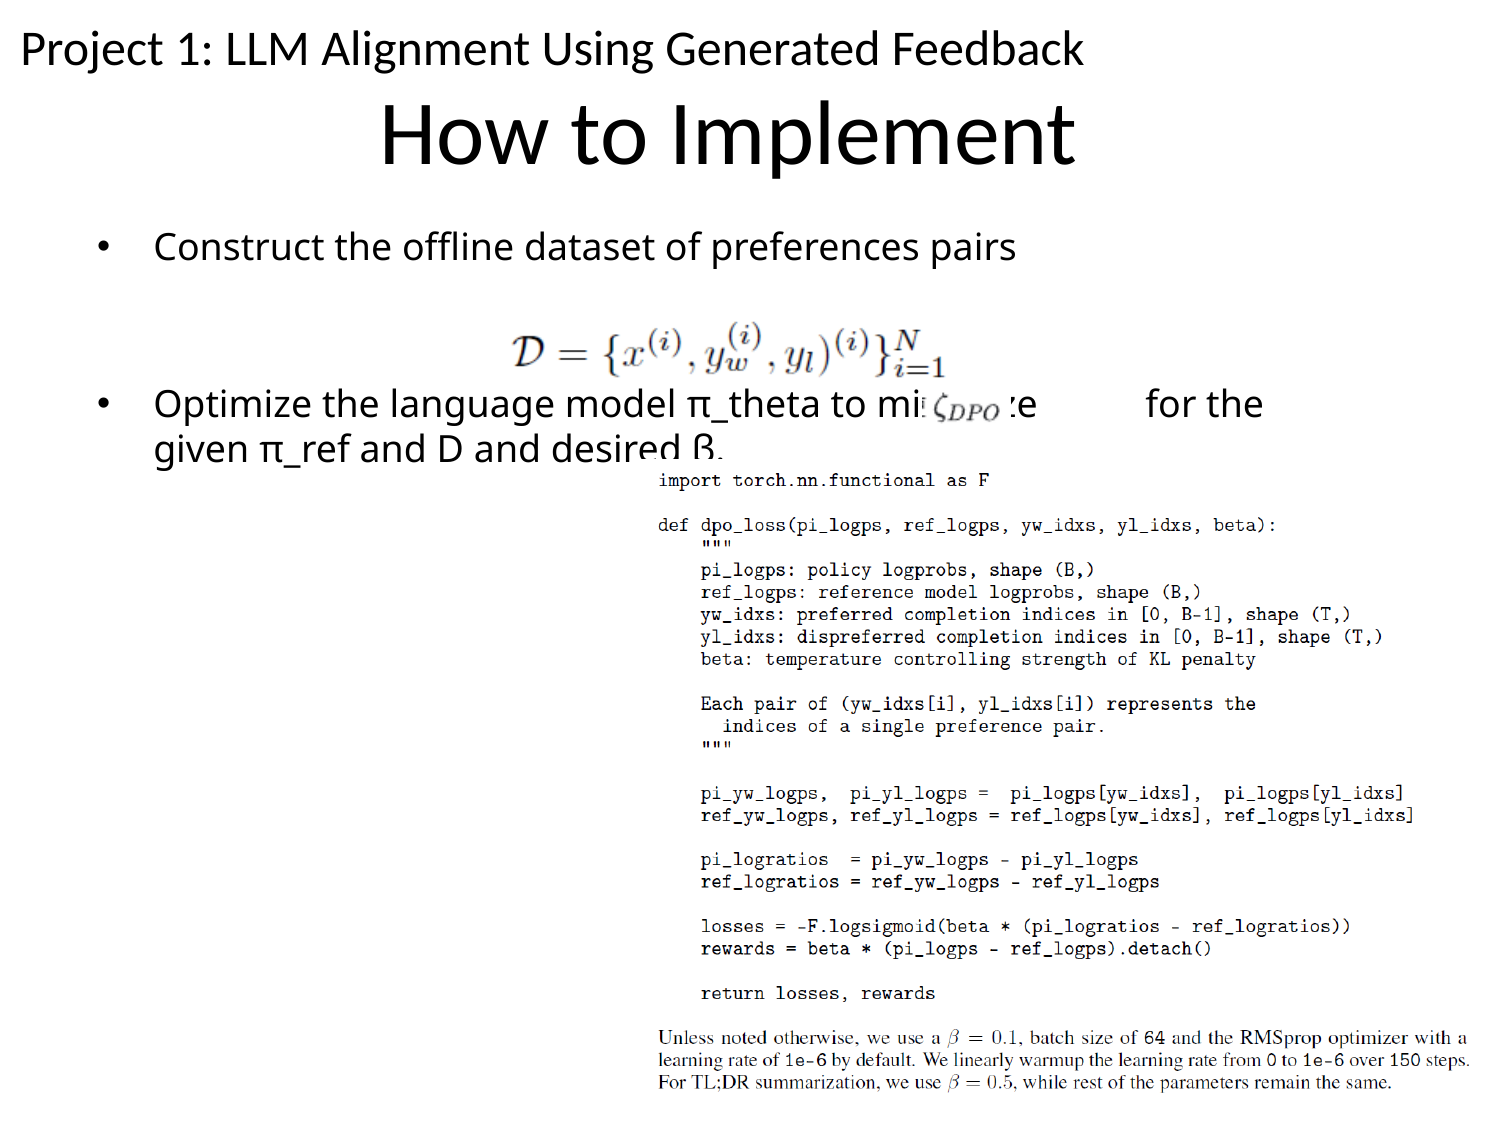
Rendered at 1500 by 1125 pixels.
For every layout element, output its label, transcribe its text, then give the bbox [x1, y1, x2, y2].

picture [922, 380, 1011, 427]
picture [632, 459, 1486, 1099]
text_box Project 1: LLM Alignment Using Generated Feedback [0, 0, 1106, 94]
title How to Implement [82, 46, 1376, 210]
picture [509, 318, 949, 379]
list Construct the offline dataset of preferences pairs Optimize the language model π_theta to minimize for the given π_ref and D and desired β. [82, 215, 1376, 637]
